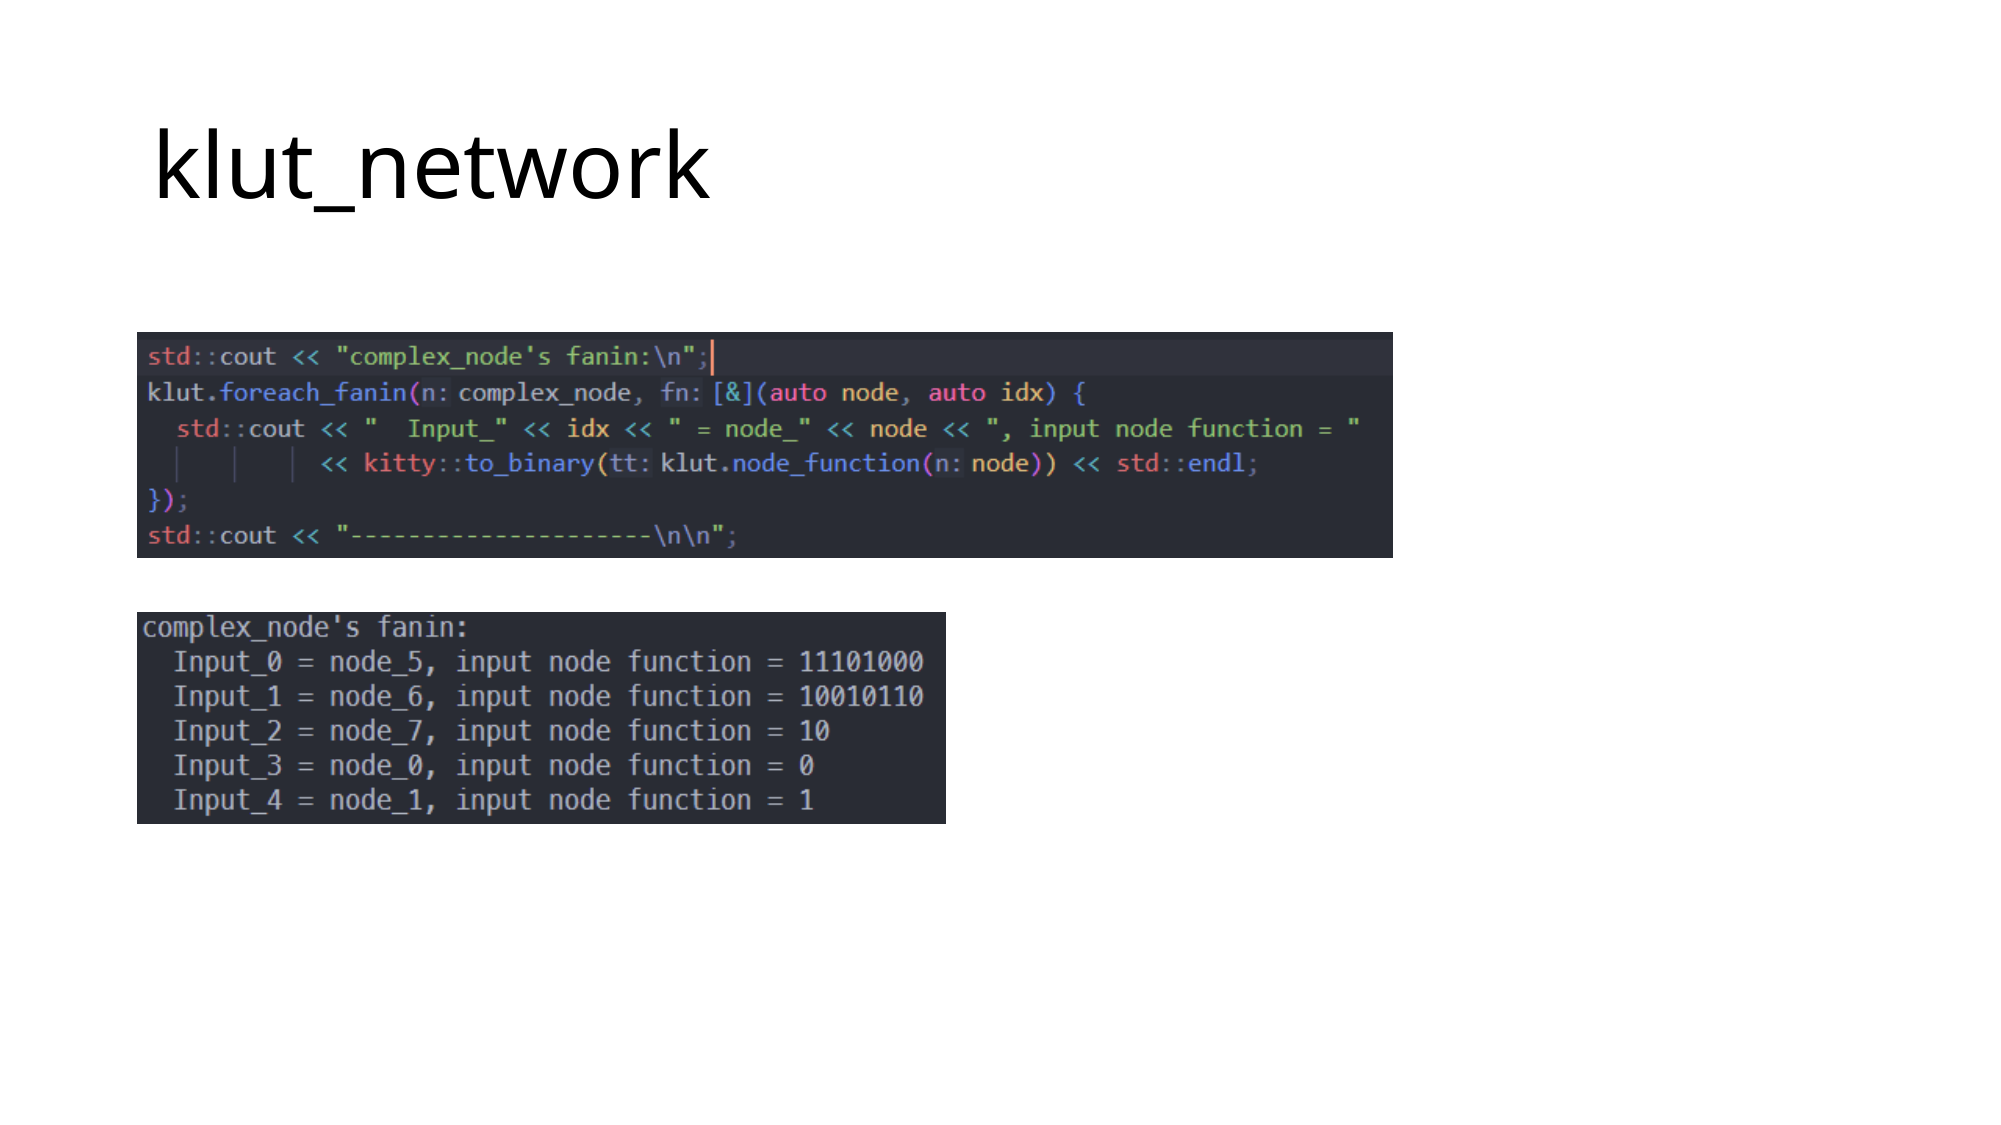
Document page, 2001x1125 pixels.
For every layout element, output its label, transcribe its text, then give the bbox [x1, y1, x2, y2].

title klut_network [137, 59, 1863, 278]
picture [137, 332, 1393, 558]
picture [137, 612, 946, 824]
